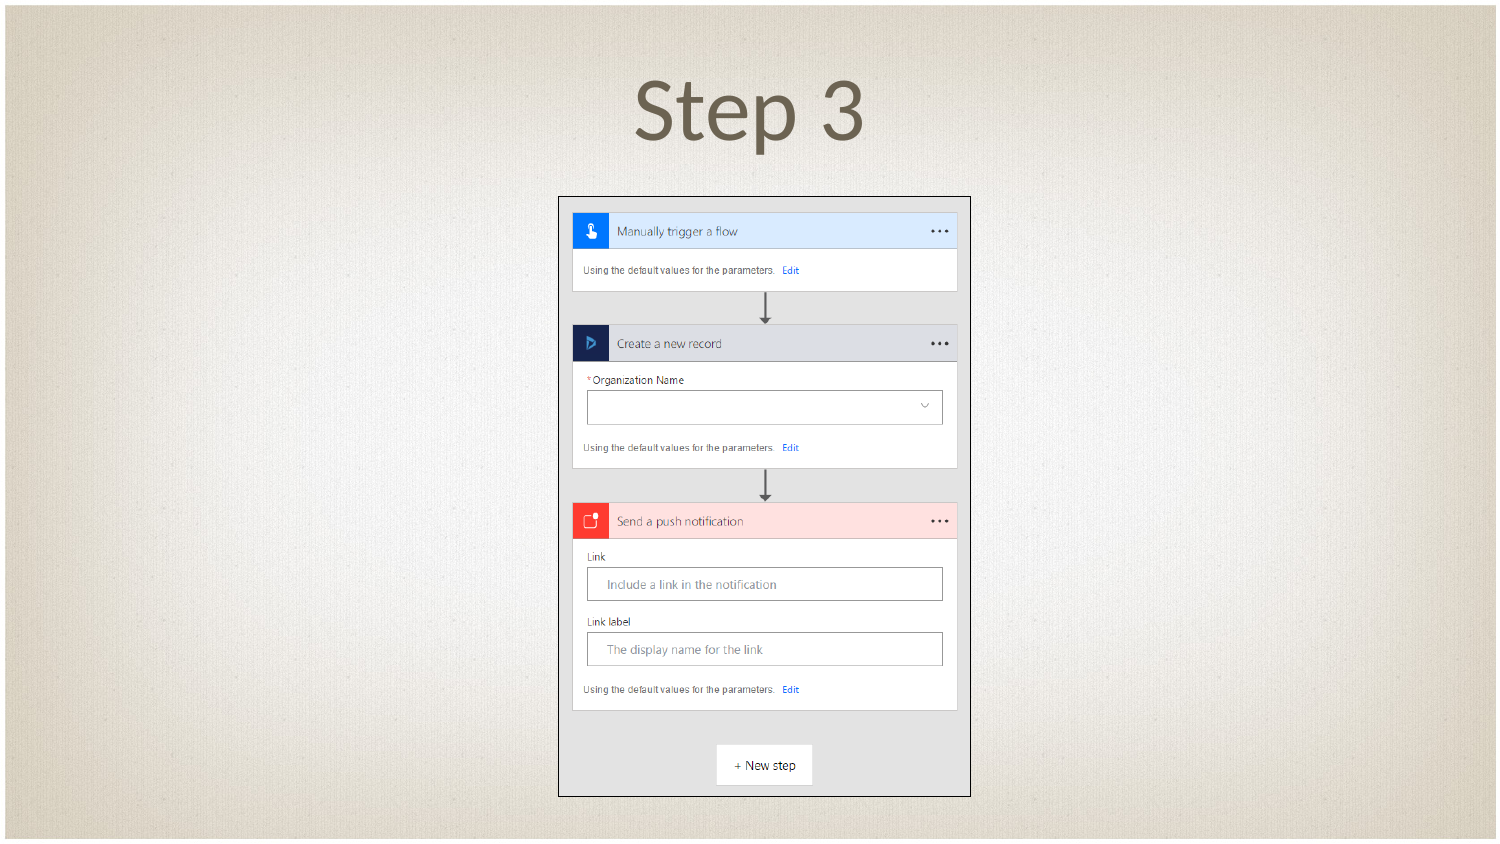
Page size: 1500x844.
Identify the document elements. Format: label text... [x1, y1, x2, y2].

picture [0, 0, 1500, 844]
title Step 3 [75, 33, 1425, 175]
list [558, 196, 972, 798]
